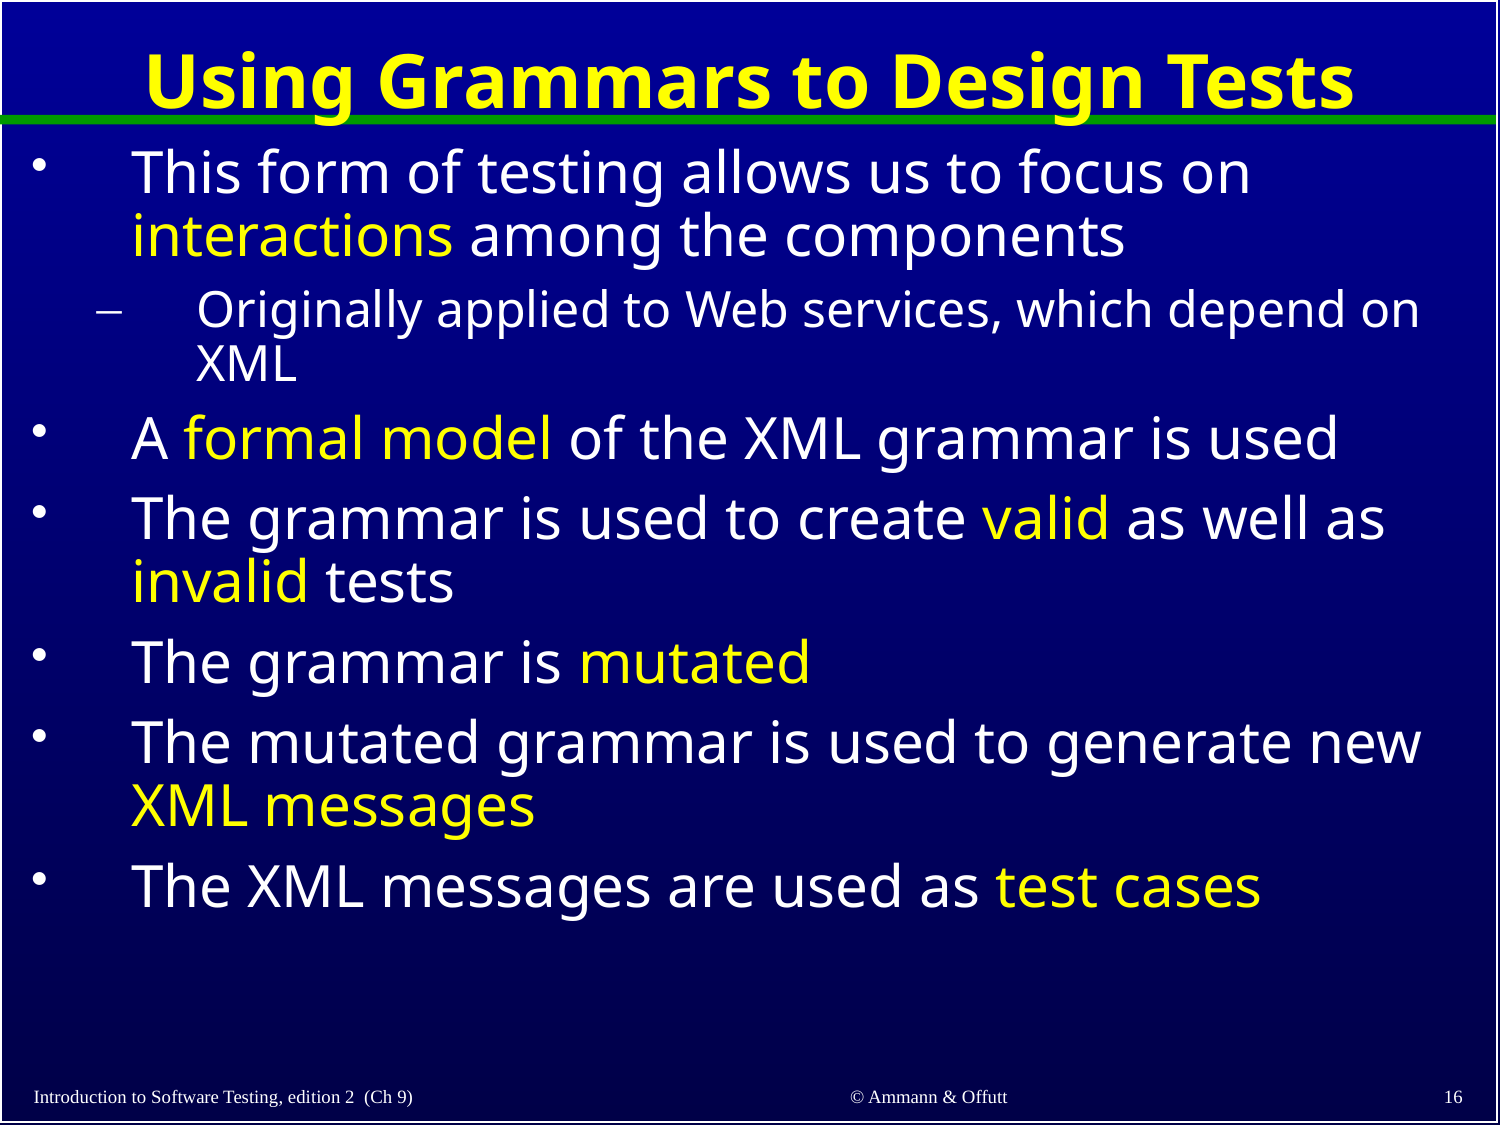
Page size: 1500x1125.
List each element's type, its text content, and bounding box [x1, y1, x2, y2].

footer © Ammann & Offutt [691, 1072, 1167, 1115]
slide_number 16 [1181, 1071, 1479, 1115]
title Using Grammars to Design Tests [14, 15, 1486, 152]
slide_number Introduction to Software Testing, edition 2 (Ch 9) [18, 1068, 659, 1115]
list This form of testing allows us to focus on interactions among the components Originally applied to Web services, which depend on XML A formal model of the XML grammar is used The grammar is used to create valid as well as invalid tests The grammar is mutated The mutated grammar is used to generate new XML messages The XML messages are used as test cases [15, 135, 1485, 1069]
